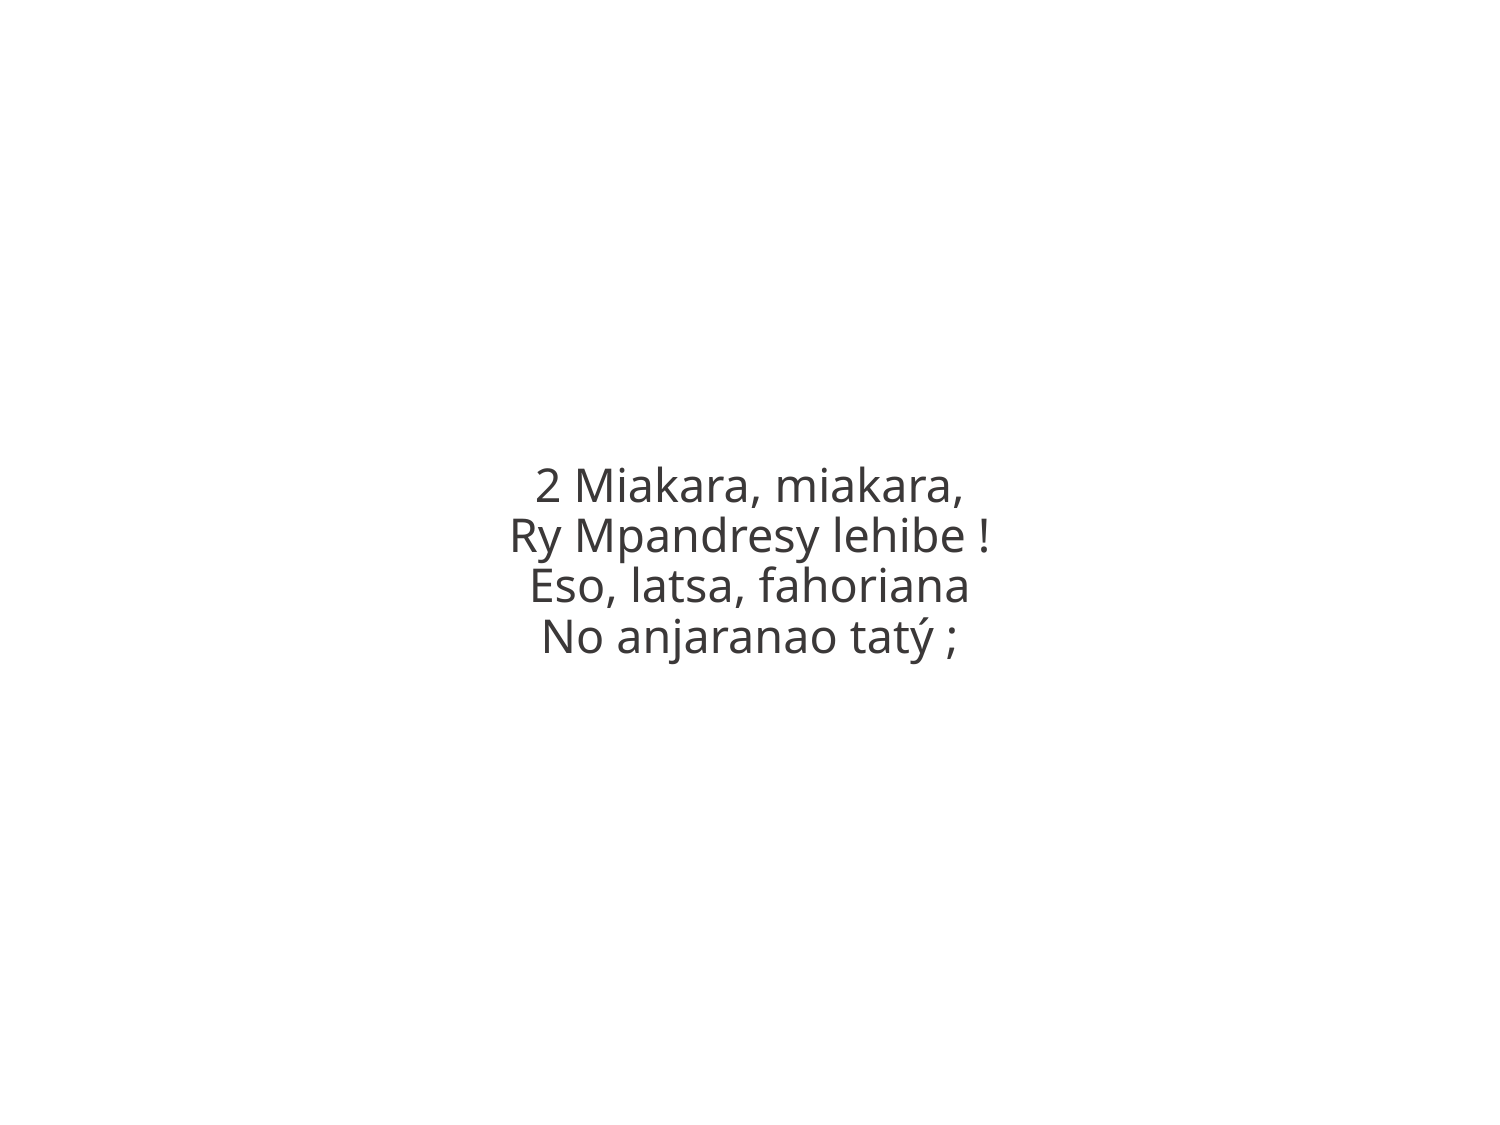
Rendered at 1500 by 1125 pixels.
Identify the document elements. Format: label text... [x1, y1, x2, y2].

title 2 Miakara, miakara, Ry Mpandresy lehibe ! Eso, latsa, fahoriana No anjaranao tatý ; [103, 453, 1397, 672]
